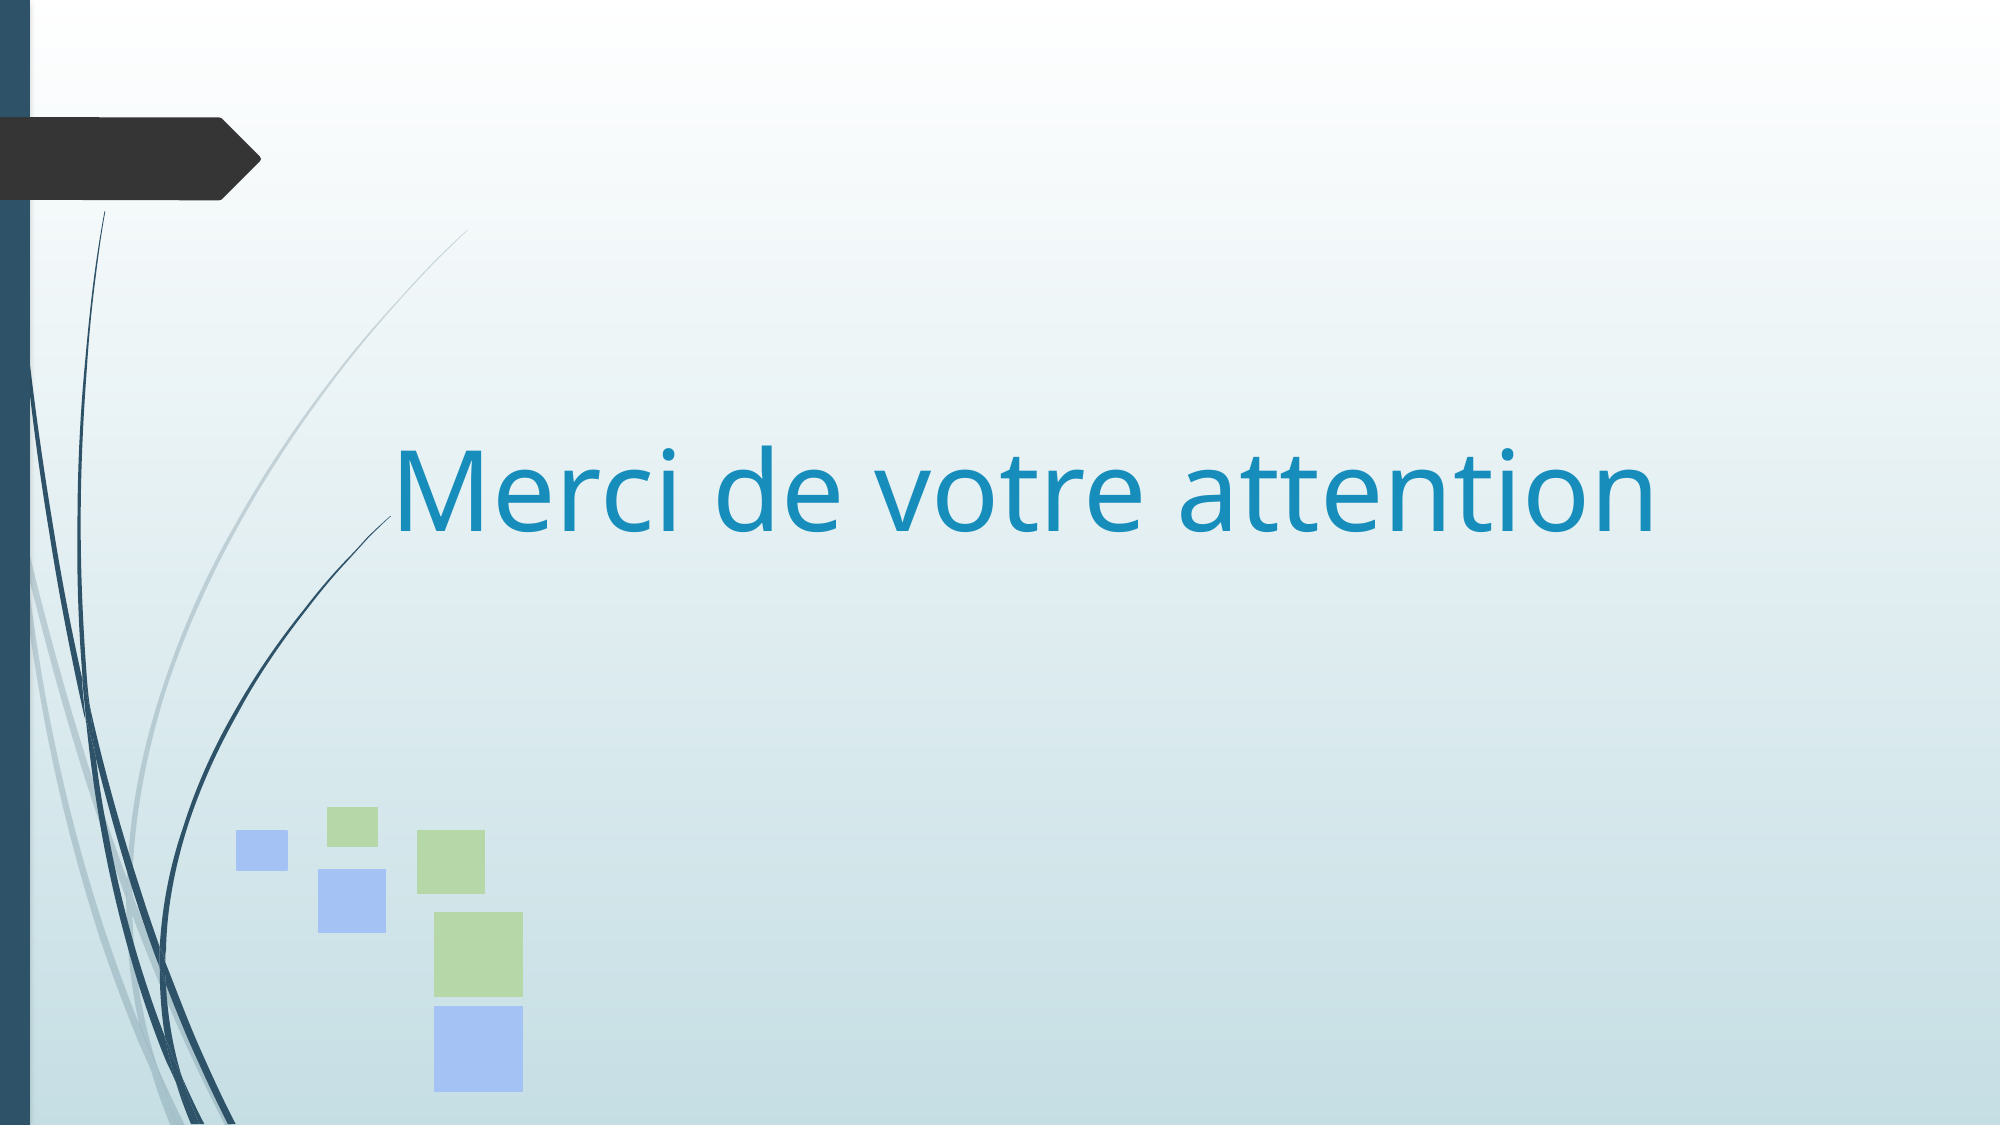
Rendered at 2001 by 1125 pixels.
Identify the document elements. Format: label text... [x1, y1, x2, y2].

title Merci de votre attention [163, 411, 1889, 629]
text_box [236, 807, 523, 1091]
